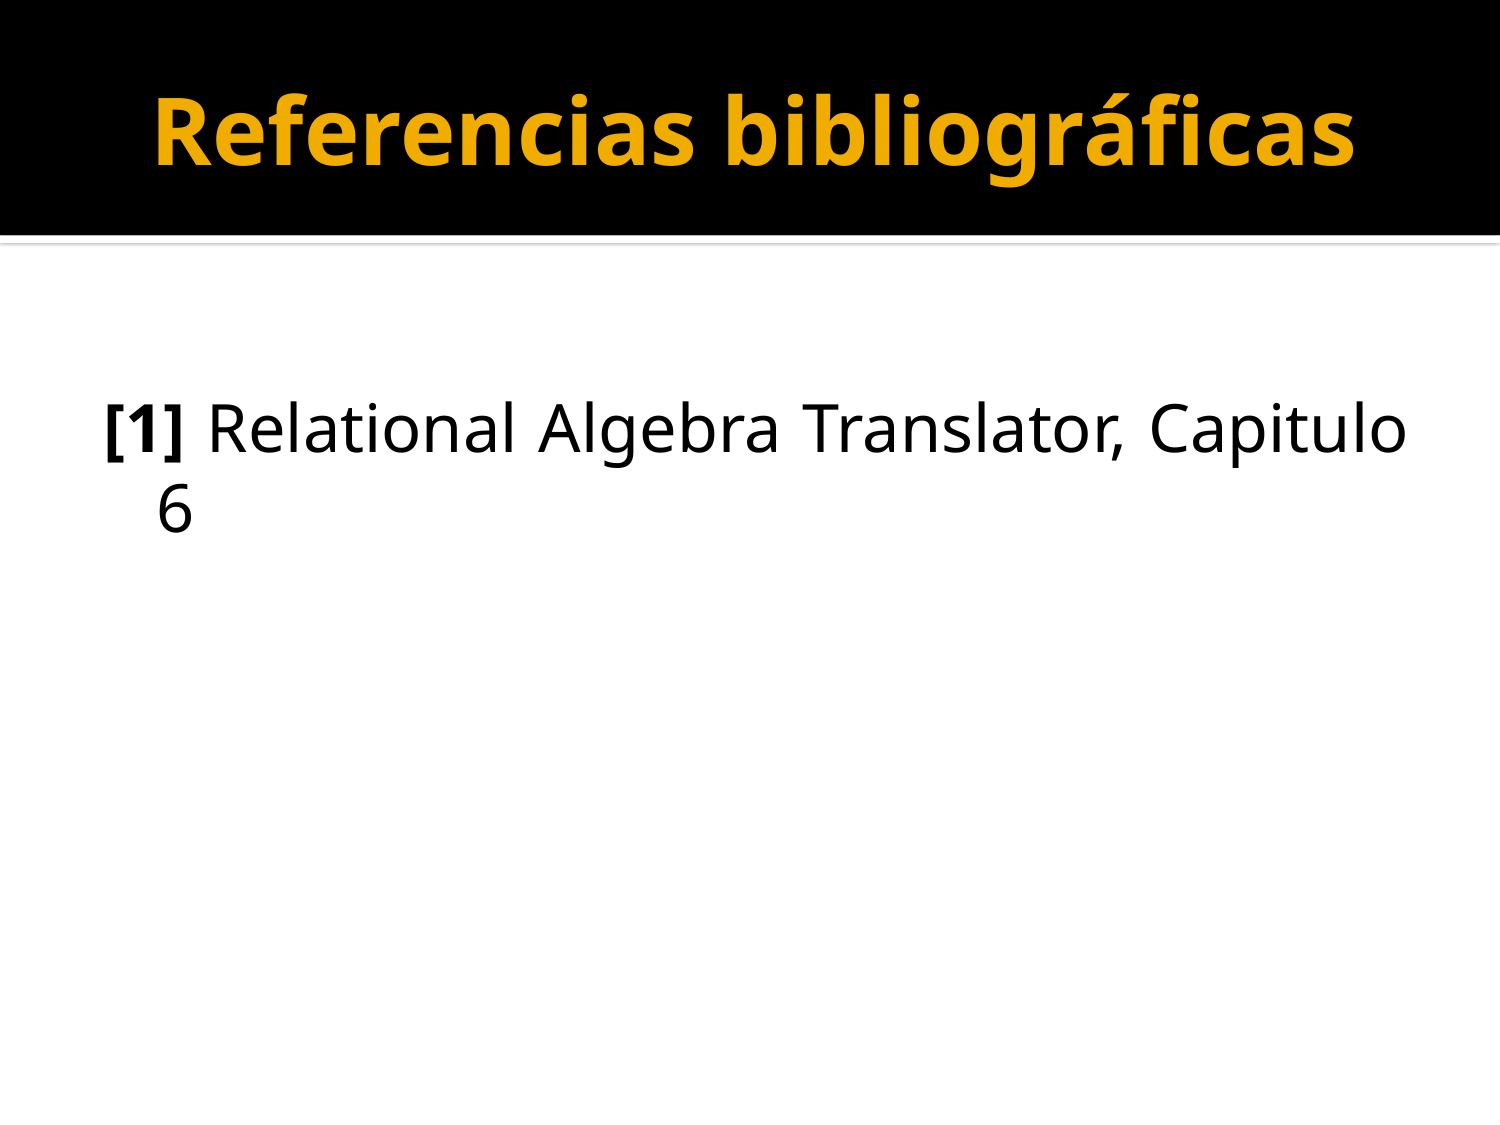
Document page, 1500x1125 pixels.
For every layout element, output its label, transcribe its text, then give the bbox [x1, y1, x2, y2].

list [1] Relational Algebra Translator, Capitulo 6 [75, 291, 1425, 1050]
title Referencias bibliográficas [75, 25, 1425, 231]
